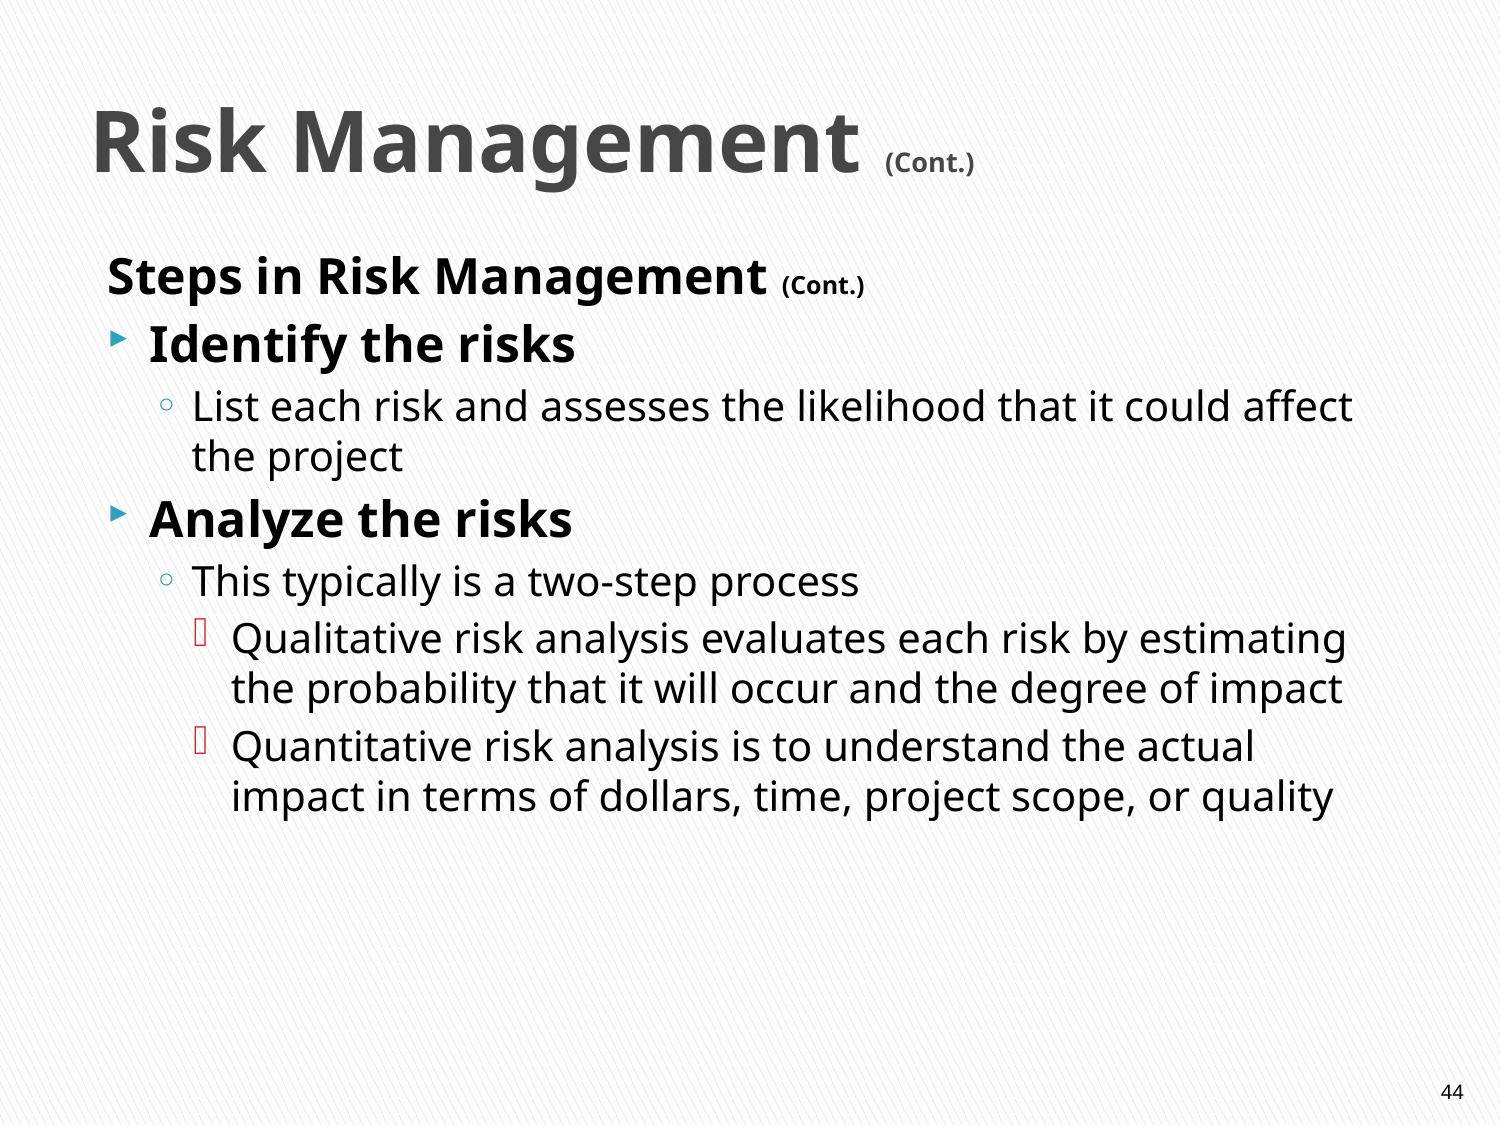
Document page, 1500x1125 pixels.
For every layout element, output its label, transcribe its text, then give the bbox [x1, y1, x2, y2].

list Steps in Risk Management (Cont.) Identify the risks List each risk and assesses the likelihood that it could affect the project Analyze the risks This typically is a two-step process Qualitative risk analysis evaluates each risk by estimating the probability that it will occur and the degree of impact Quantitative risk analysis is to understand the actual impact in terms of dollars, time, project scope, or quality [75, 236, 1400, 975]
slide_number 44 [1418, 1051, 1479, 1112]
title Risk Management (Cont.) [75, 44, 1425, 233]
